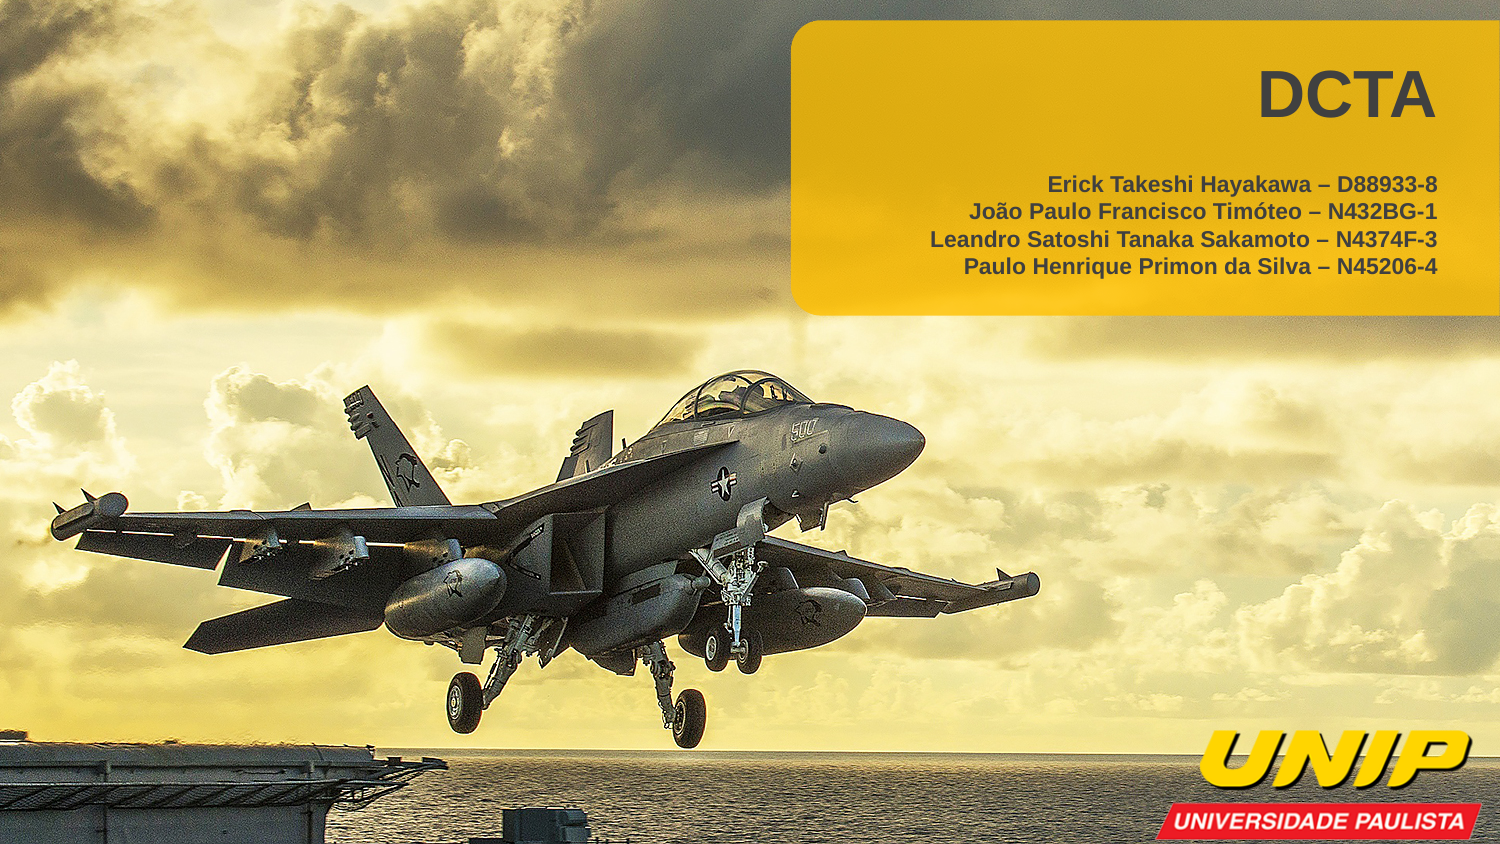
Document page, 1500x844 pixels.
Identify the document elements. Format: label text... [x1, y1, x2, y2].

text_box DCTA [749, 43, 1453, 138]
text_box [788, 18, 1500, 318]
picture [0, 0, 1500, 844]
text_box Erick Takeshi Hayakawa – D88933-8 João Paulo Francisco Timóteo – N432BG-1 Leandro Satoshi Tanaka Sakamoto – N4374F-3 Paulo Henrique Primon da Silva – N45206-4 [749, 161, 1453, 287]
